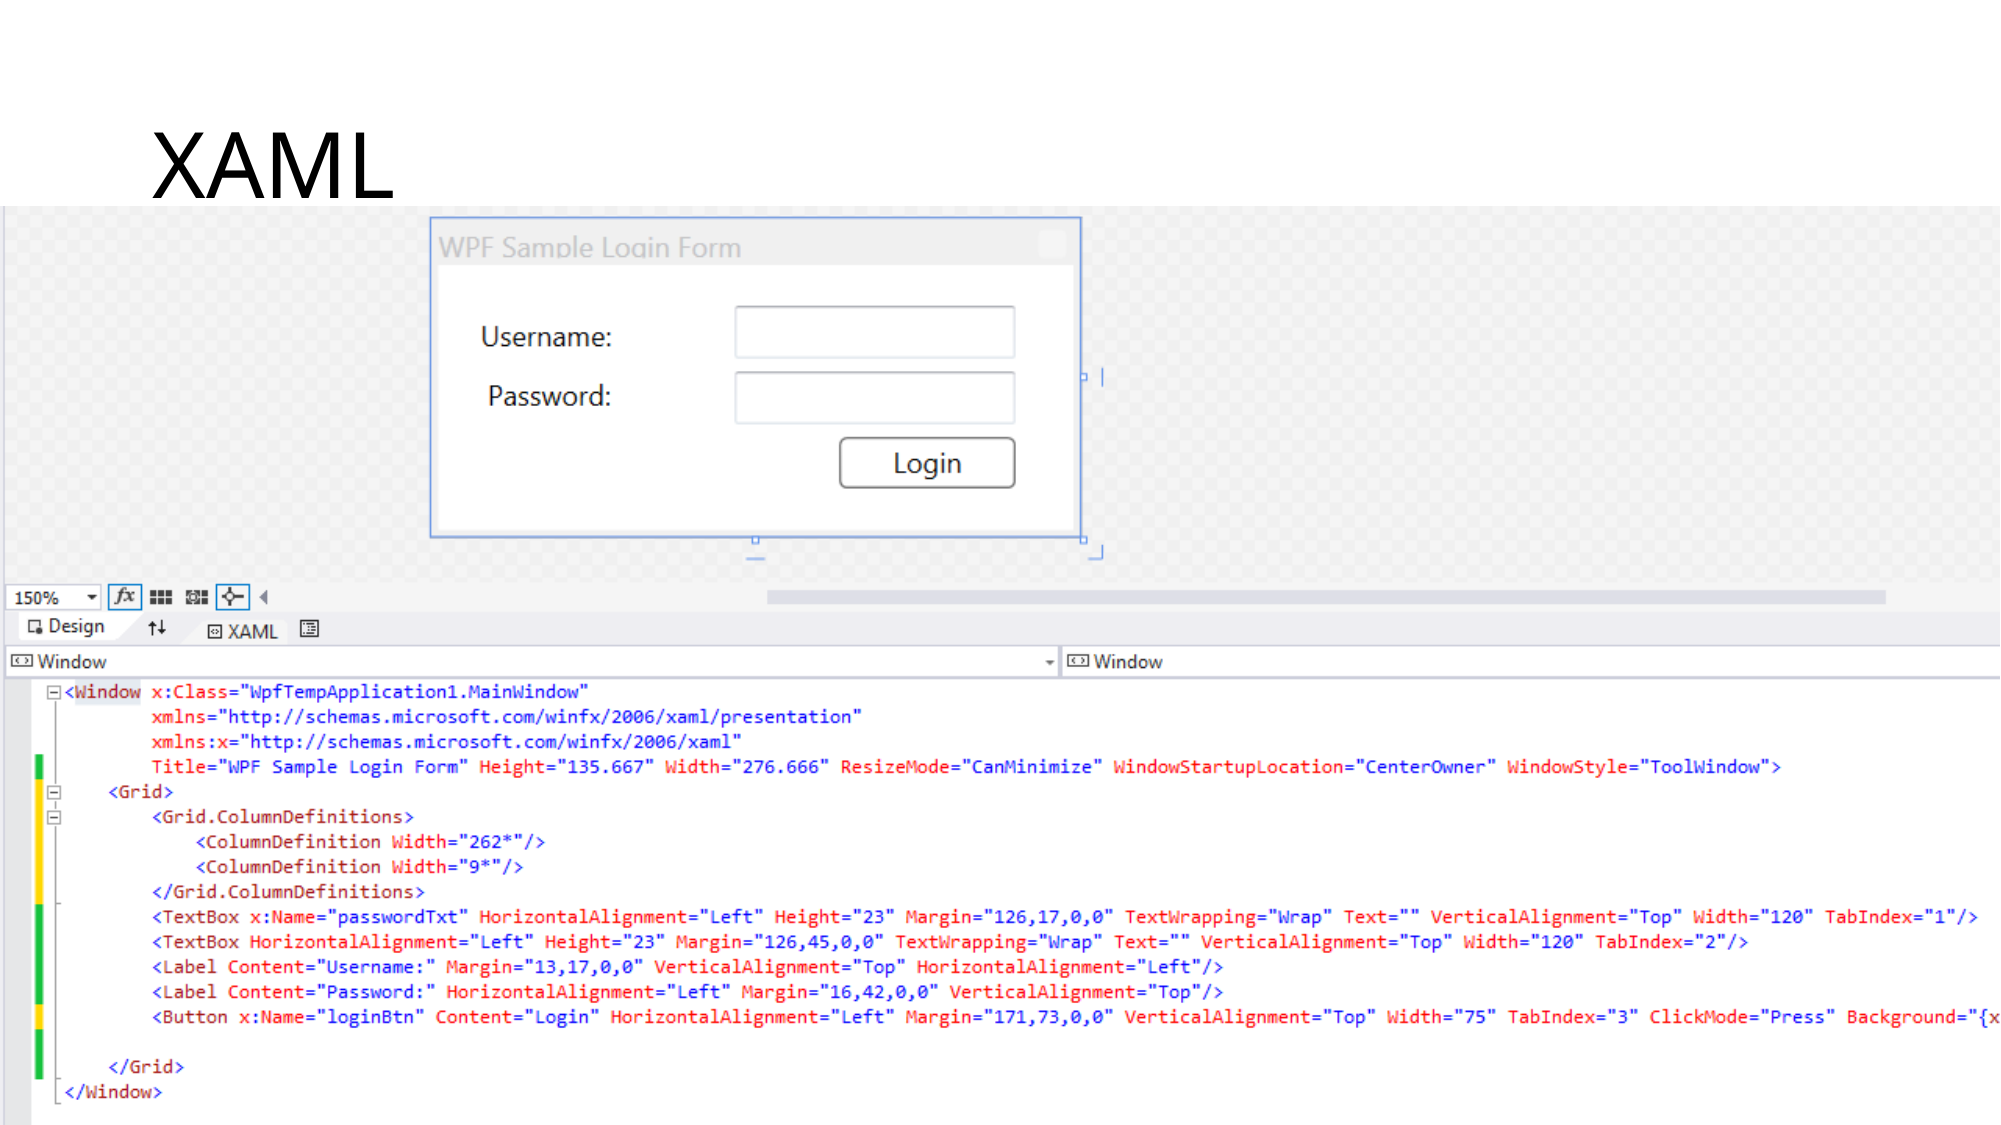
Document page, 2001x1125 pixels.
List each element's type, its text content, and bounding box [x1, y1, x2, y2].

title XAML [137, 59, 1863, 206]
picture [0, 206, 2000, 1125]
